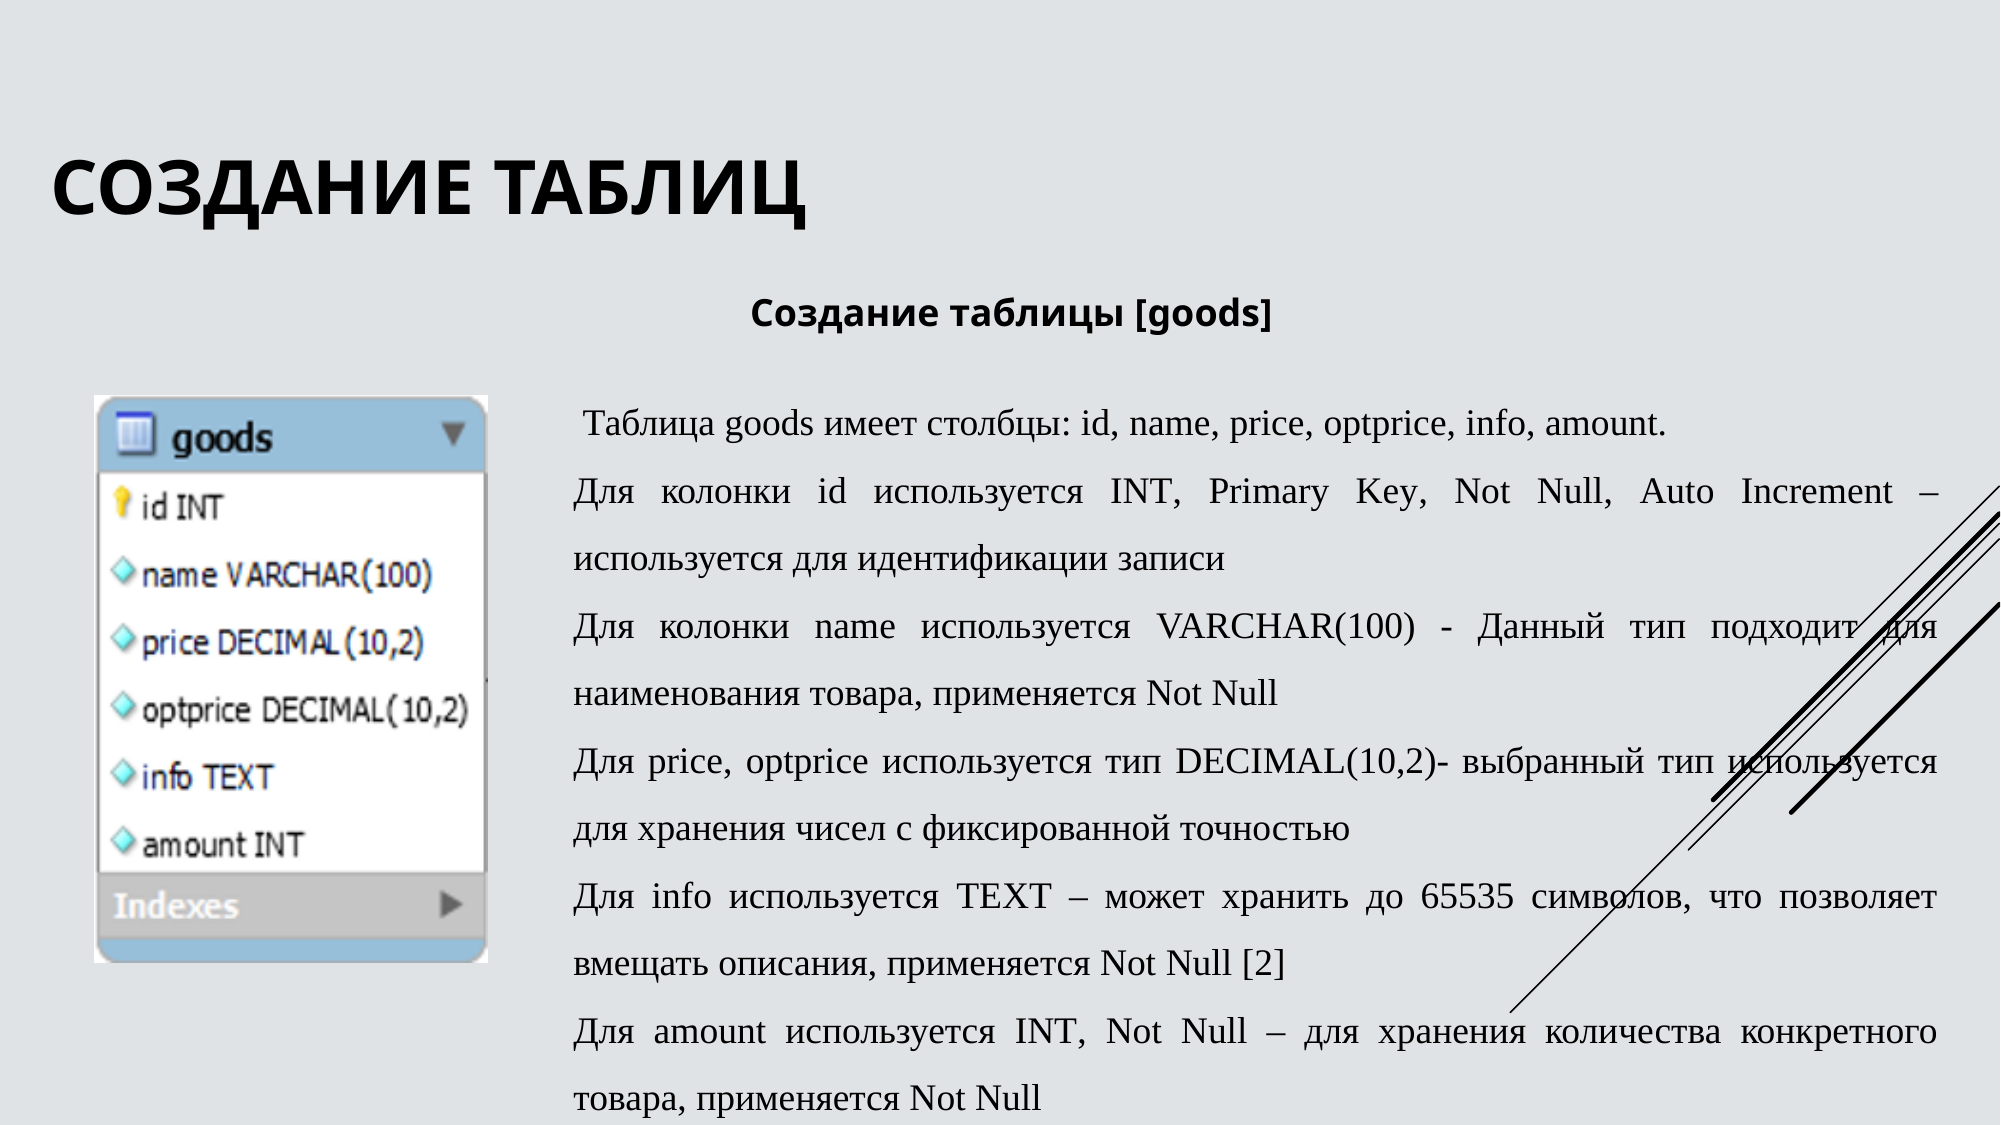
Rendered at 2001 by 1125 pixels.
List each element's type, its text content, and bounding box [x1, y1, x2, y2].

text_box Таблица goods имеет столбцы: id, name, price, optprice, info, amount. Для колонки id используется INT, Primary Key, Not Null, Auto Increment – используется для идентификации записи Для колонки name используется VARCHAR(100) - Данный тип подходит для наименования товара, применяется Not Null Для price, optprice используется тип DECIMAL(10,2)- выбранный тип используется для хранения чисел с фиксированной точностью Для info используется TEXT – может хранить до 65535 символов, что позволяет вмещать описания, применяется Not Null [2] Для amount используется INT, Not Null – для хранения количества конкретного товара, применяется Not Null [543, 368, 1965, 1125]
text_box Создание таблицы [goods] [735, 281, 1737, 341]
title СОЗДАНИЕ ТАБЛИЦ [35, 61, 1436, 309]
picture [94, 394, 488, 963]
